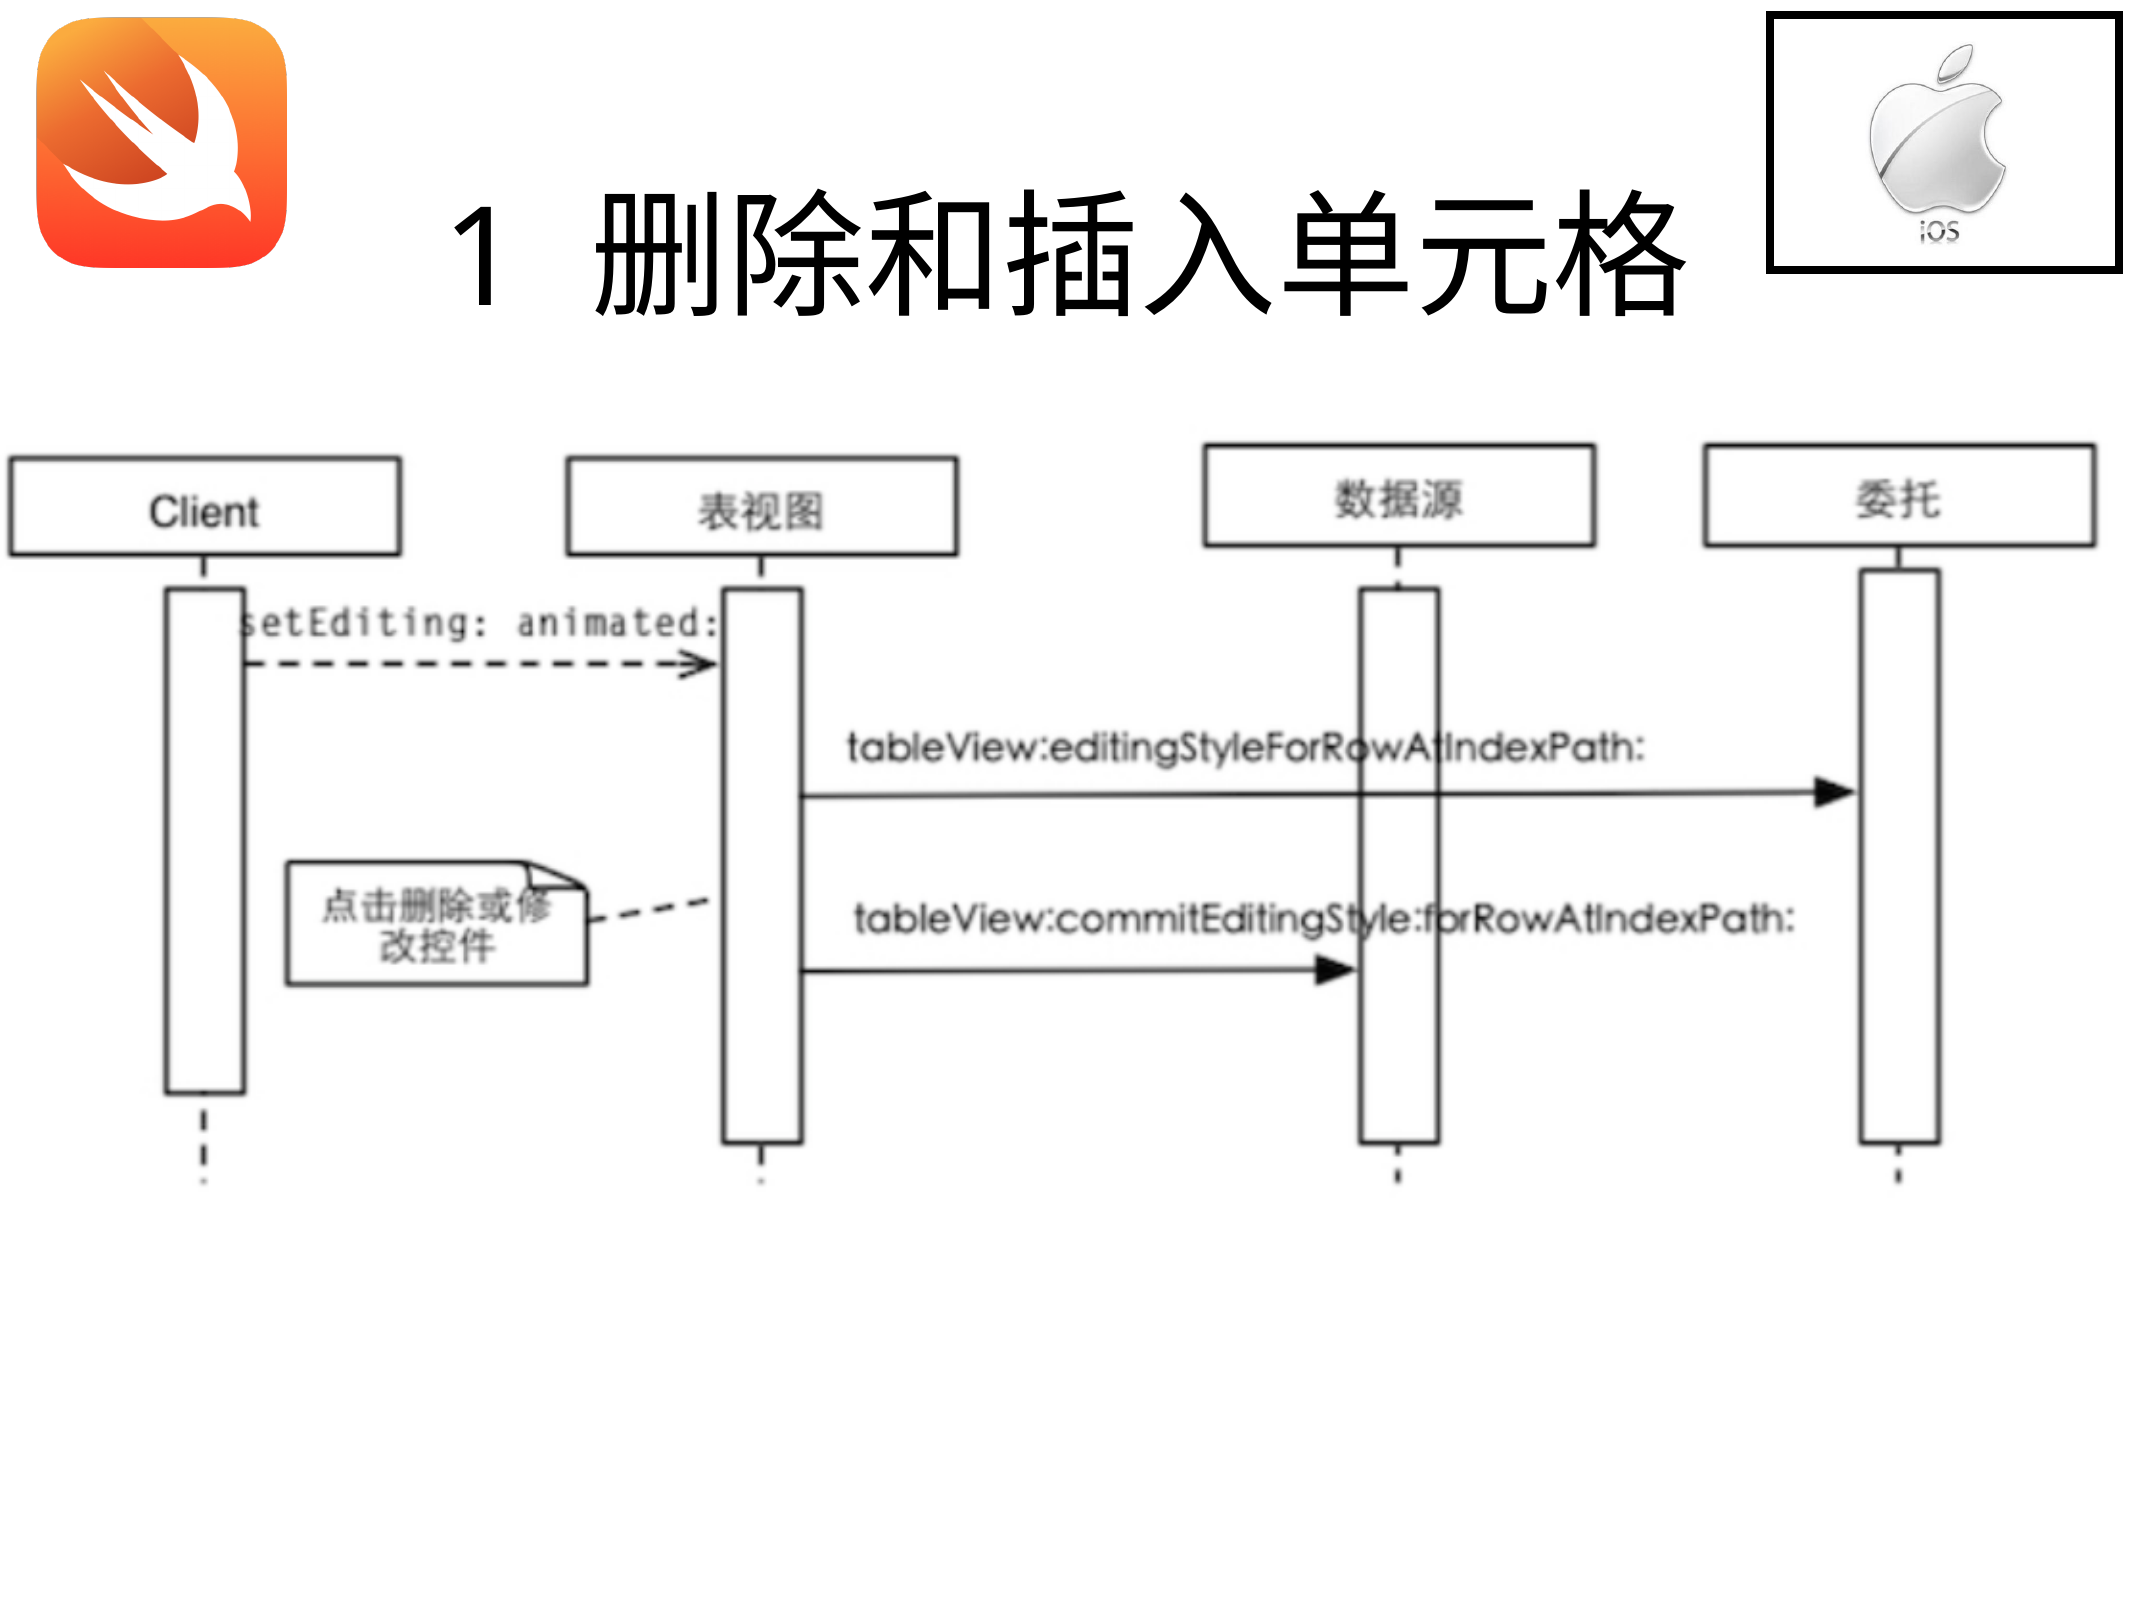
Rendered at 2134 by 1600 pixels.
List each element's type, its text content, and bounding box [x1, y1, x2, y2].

picture [0, 0, 412, 393]
picture [1774, 19, 2115, 266]
picture [0, 416, 2134, 1227]
title 1 删除和插入单元格 [155, 72, 1978, 409]
